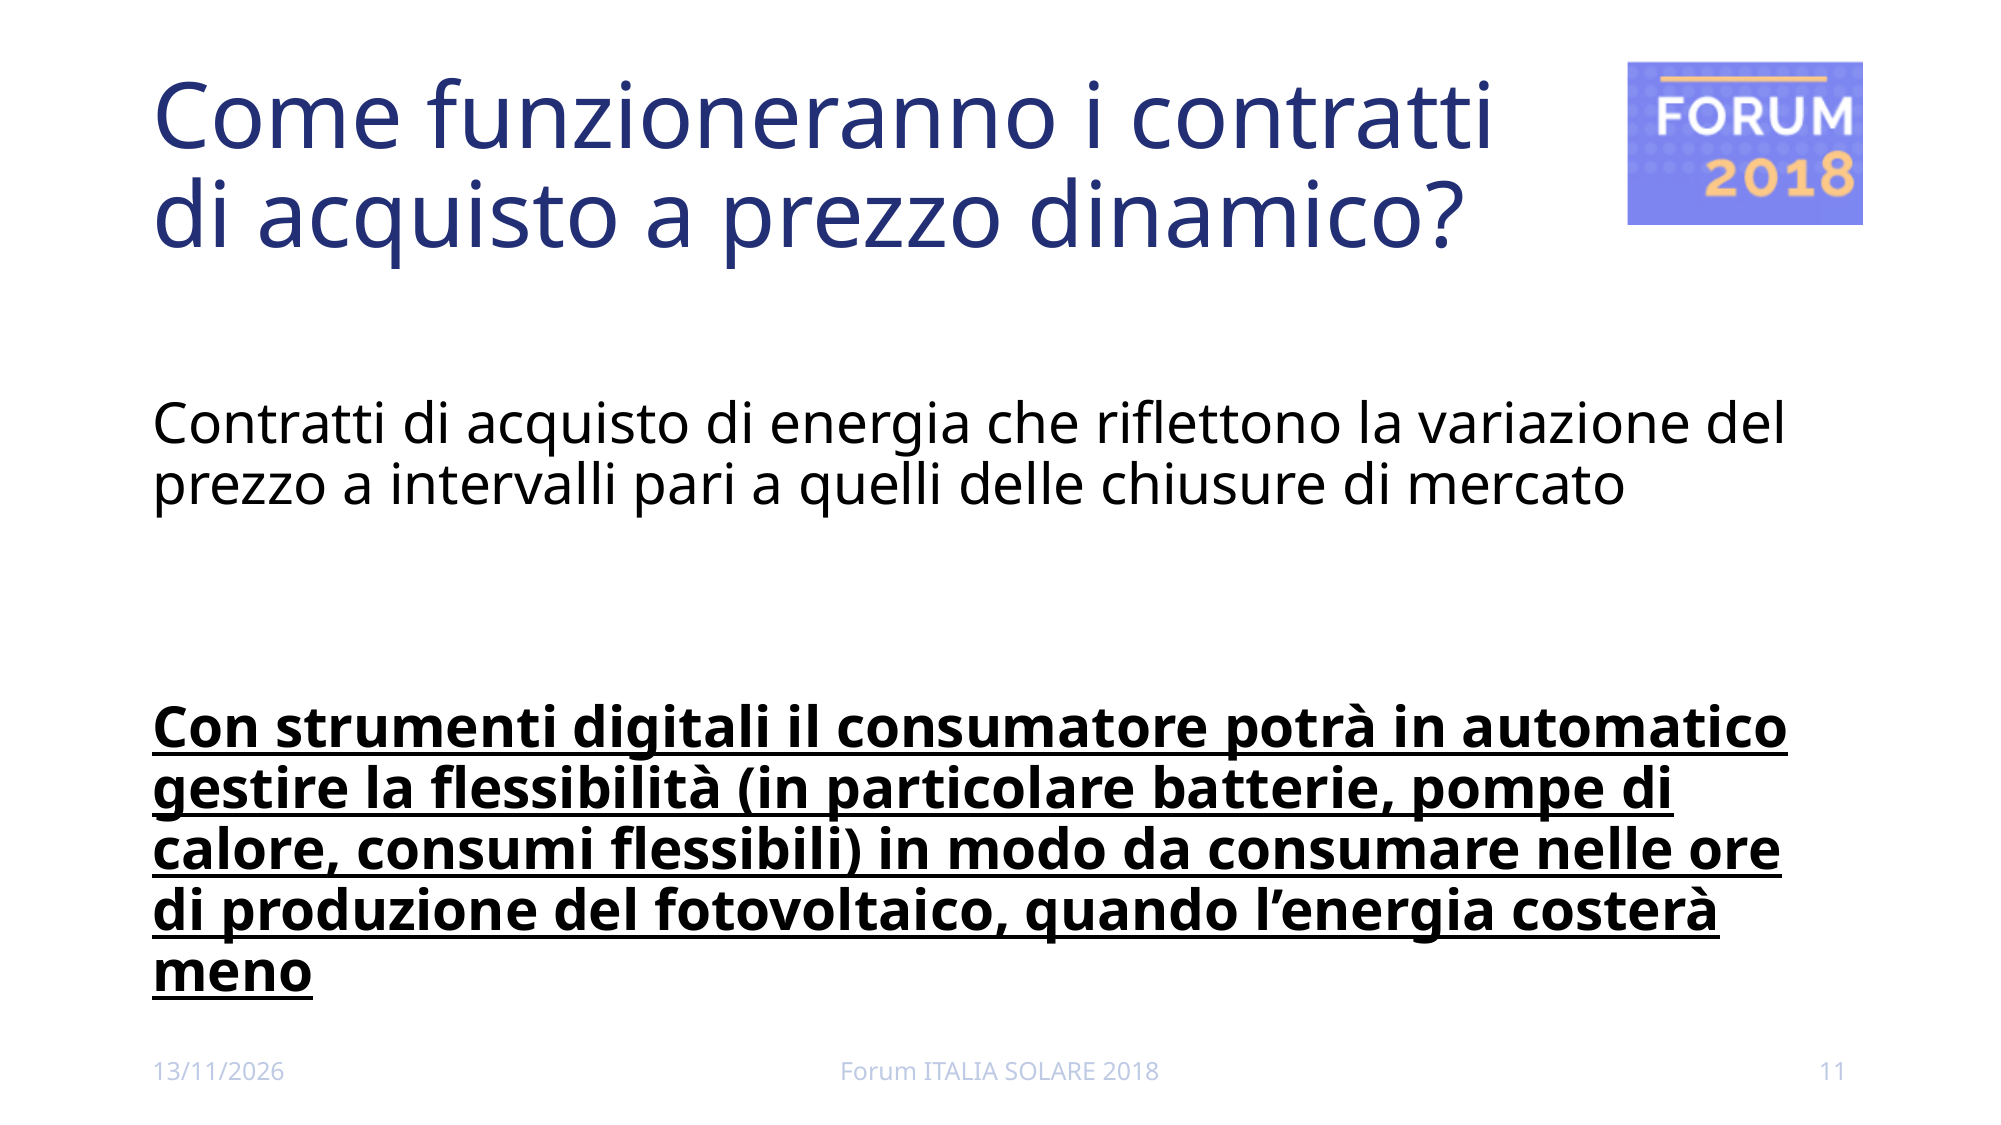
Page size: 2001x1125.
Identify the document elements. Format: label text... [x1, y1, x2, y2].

title Come funzioneranno i contratti di acquisto a prezzo dinamico? [137, 59, 1556, 278]
footer Forum ITALIA SOLARE 2018 [662, 1042, 1338, 1103]
list Contratti di acquisto di energia che riflettono la variazione del prezzo a intervalli pari a quelli delle chiusure di mercato Con strumenti digitali il consumatore potrà in automatico gestire la flessibilità (in particolare batterie, pompe di calore, consumi flessibili) in modo da consumare nelle ore di produzione del fotovoltaico, quando l’energia costerà meno [137, 299, 1863, 1014]
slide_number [137, 1042, 588, 1103]
slide_number 11 [1412, 1042, 1863, 1103]
